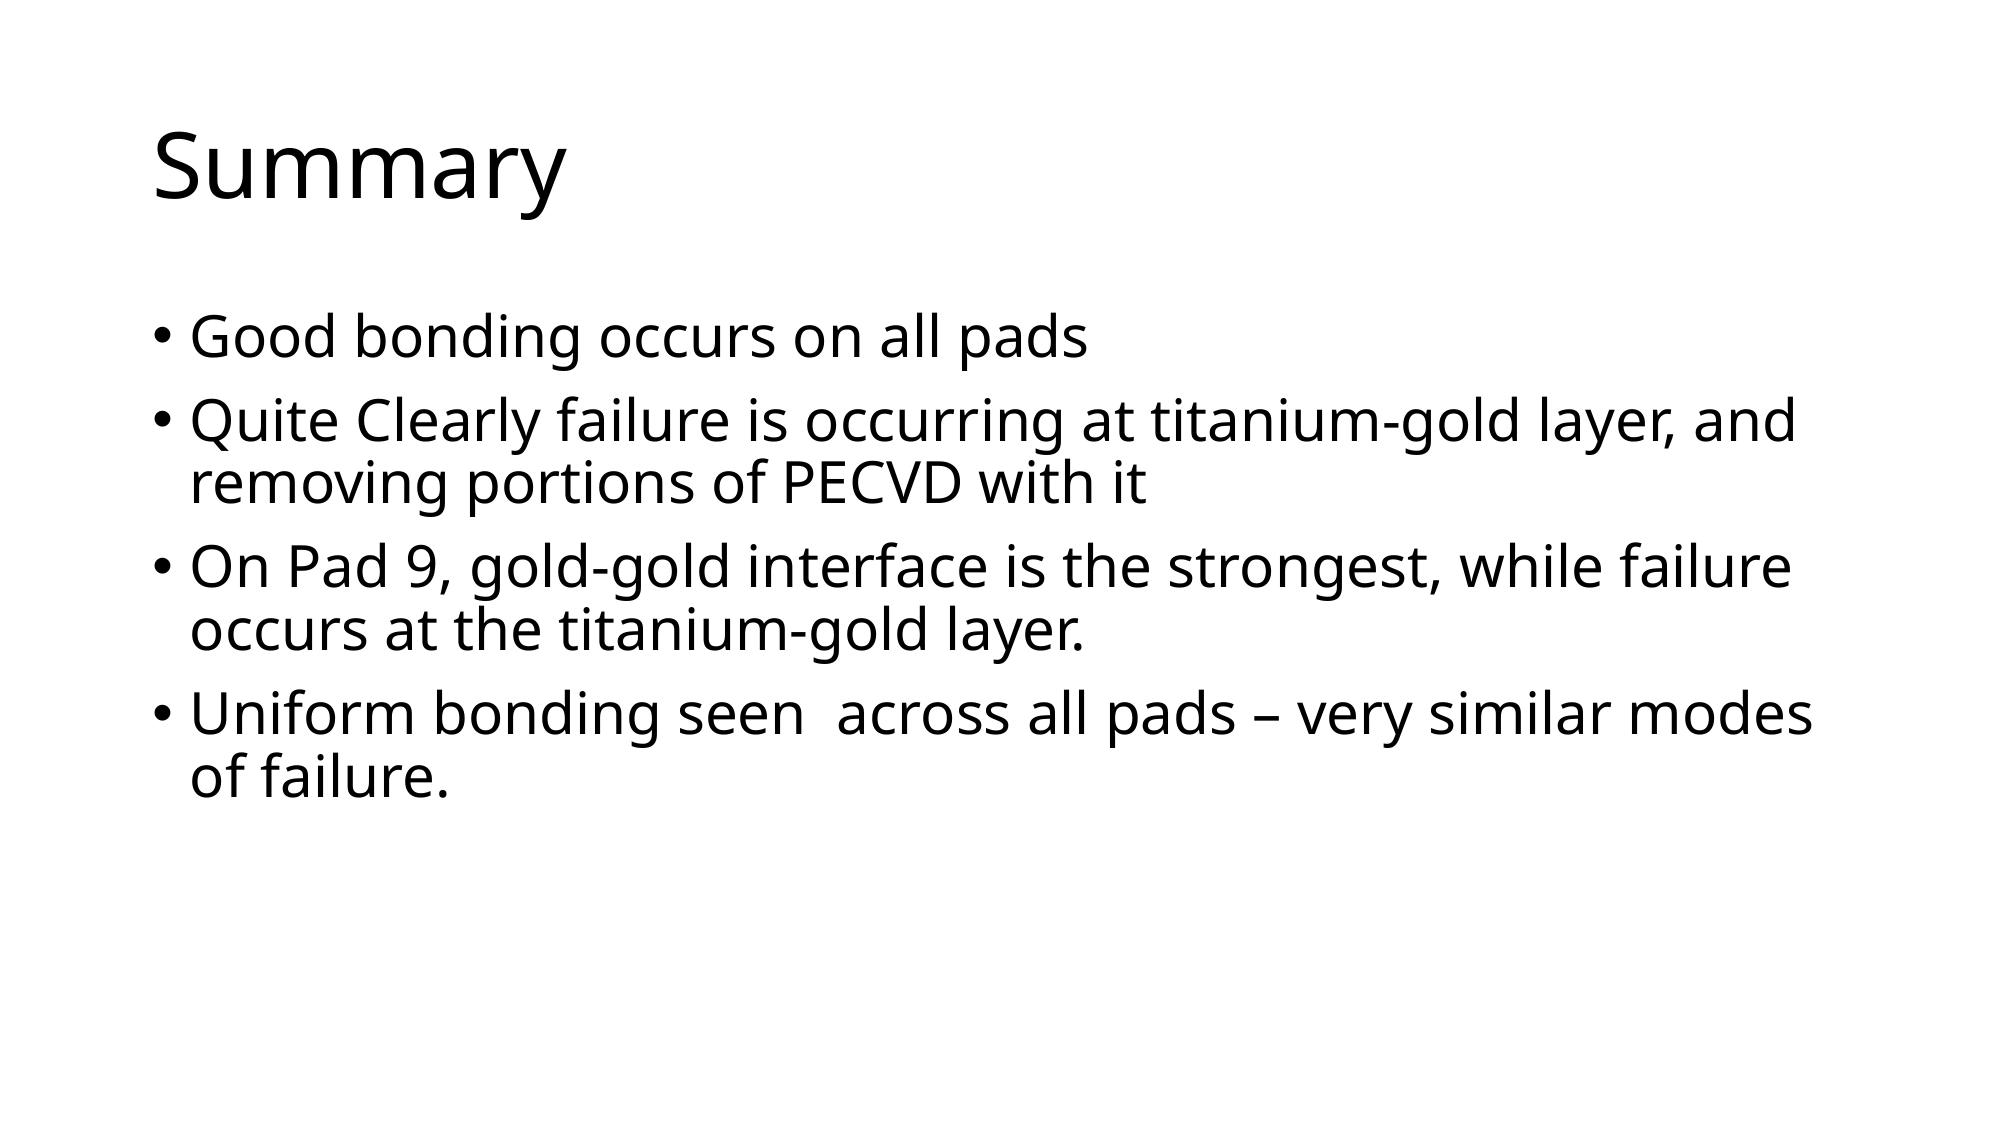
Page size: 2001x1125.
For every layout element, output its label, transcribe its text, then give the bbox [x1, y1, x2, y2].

title Summary [137, 59, 1863, 278]
list Good bonding occurs on all pads Quite Clearly failure is occurring at titanium-gold layer, and removing portions of PECVD with it On Pad 9, gold-gold interface is the strongest, while failure occurs at the titanium-gold layer. Uniform bonding seen across all pads – very similar modes of failure. [137, 299, 1863, 1014]
